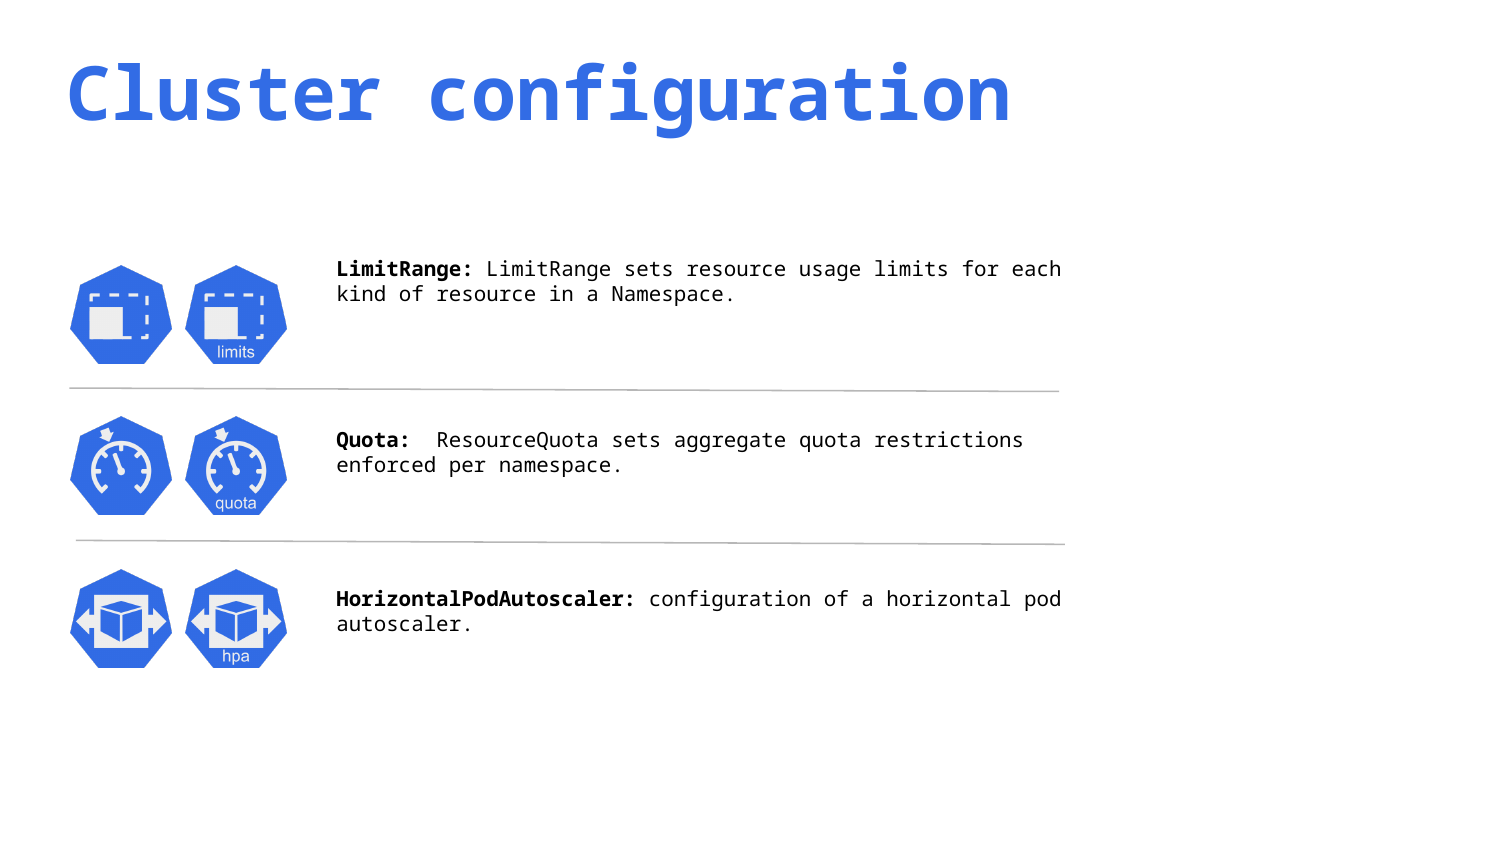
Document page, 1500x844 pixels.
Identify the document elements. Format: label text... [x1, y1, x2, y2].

text_box Quota: ResourceQuota sets aggregate quota restrictions enforced per namespace. [321, 411, 1073, 551]
text_box HorizontalPodAutoscaler: configuration of a horizontal pod autoscaler. [321, 571, 1085, 711]
text_box LimitRange: LimitRange sets resource usage limits for each kind of resource in a Namespace. [321, 240, 1120, 381]
picture [70, 569, 172, 669]
picture [185, 265, 287, 365]
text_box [69, 387, 1060, 392]
picture [70, 265, 172, 365]
title Cluster configuration [51, 30, 1449, 125]
picture [185, 569, 287, 669]
picture [70, 416, 172, 516]
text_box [75, 540, 1066, 545]
picture [185, 416, 287, 516]
